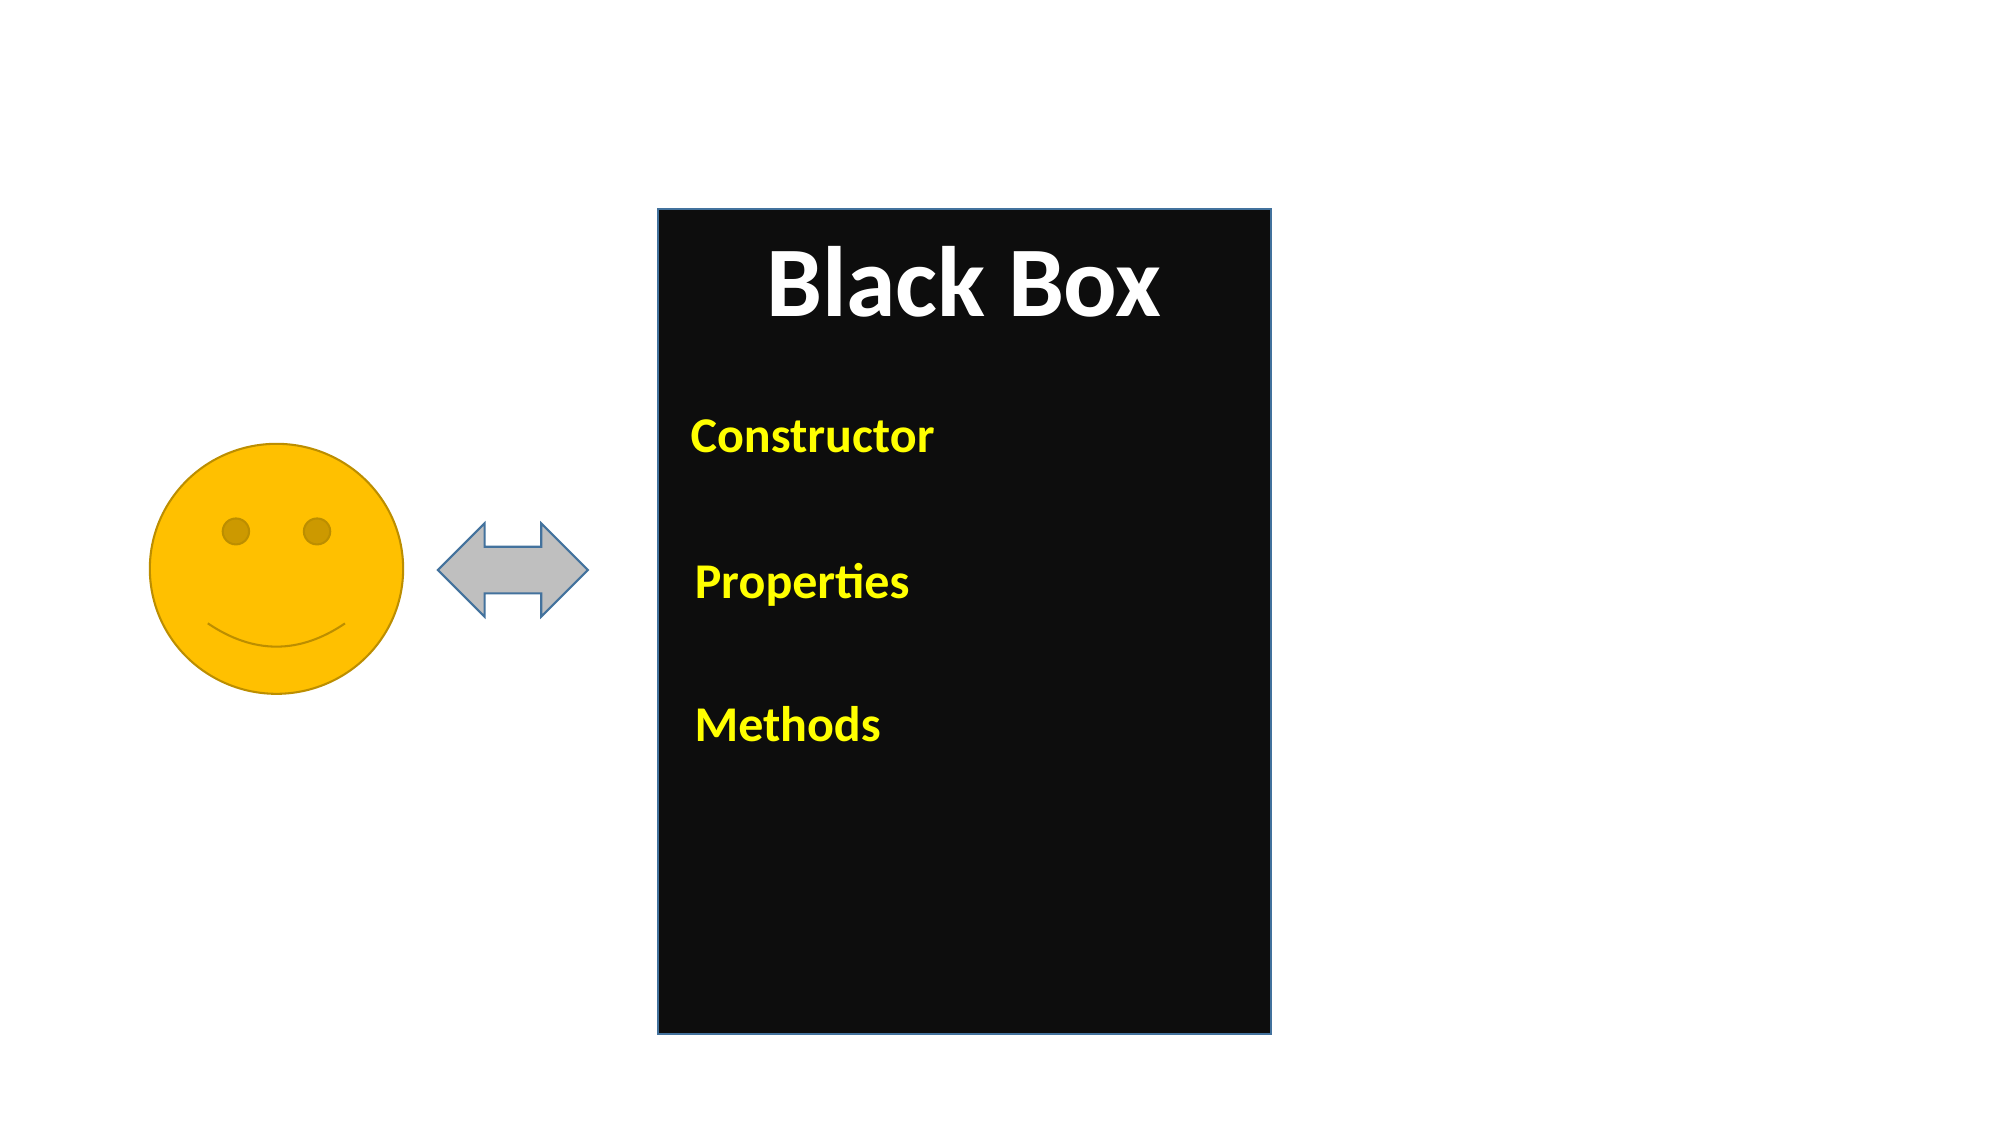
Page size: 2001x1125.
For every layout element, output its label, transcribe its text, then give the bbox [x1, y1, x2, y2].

text_box Methods [679, 684, 896, 760]
text_box [436, 520, 590, 620]
text_box Black Box [657, 208, 1272, 1035]
text_box [148, 442, 405, 695]
text_box Properties [679, 541, 925, 617]
text_box Constructor [675, 395, 950, 470]
